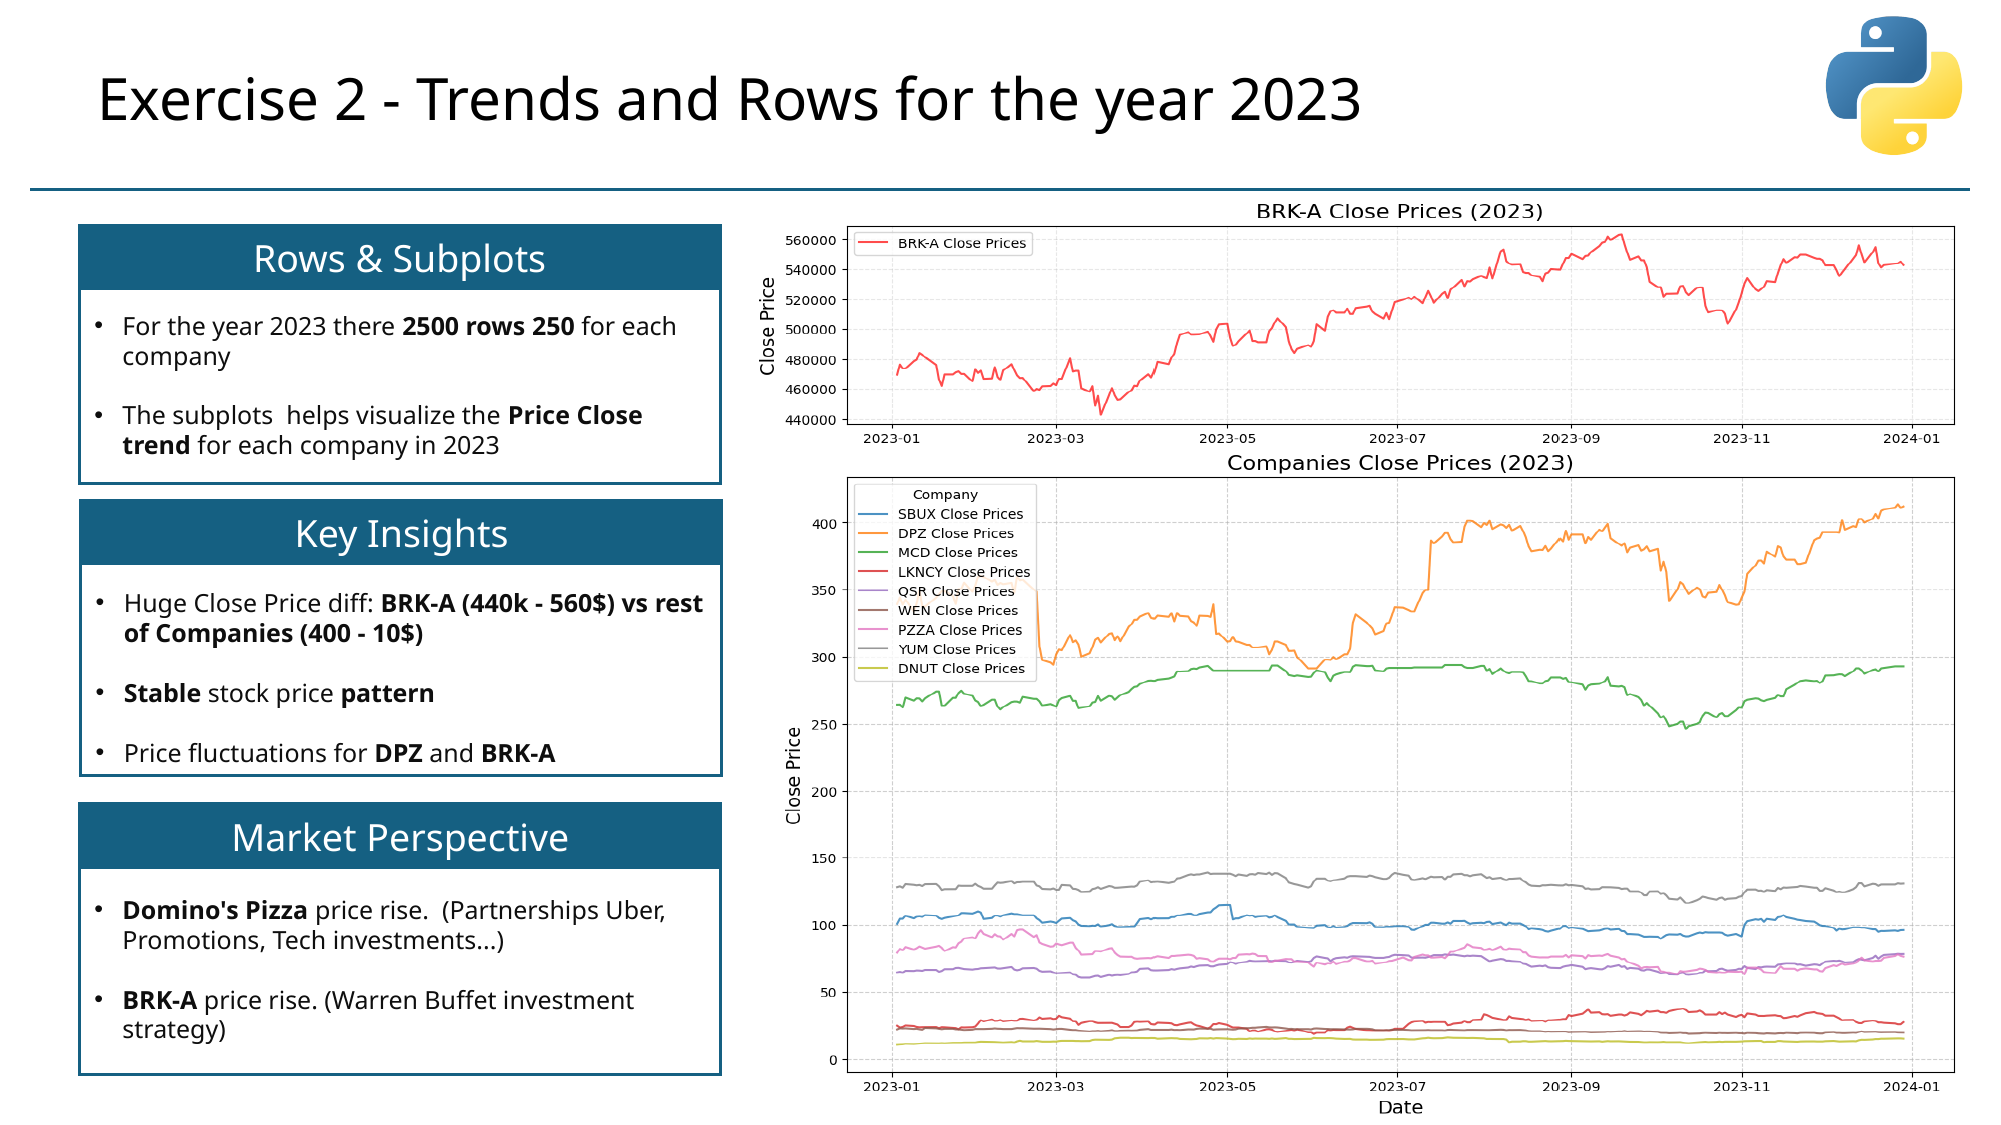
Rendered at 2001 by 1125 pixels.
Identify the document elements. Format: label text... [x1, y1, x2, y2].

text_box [78, 803, 721, 1076]
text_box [78, 225, 721, 484]
picture [1823, 15, 1963, 156]
picture [750, 194, 1965, 1125]
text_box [80, 500, 722, 777]
text_box Exercise 2 - Trends and Rows for the year 2023 [82, 54, 1776, 140]
